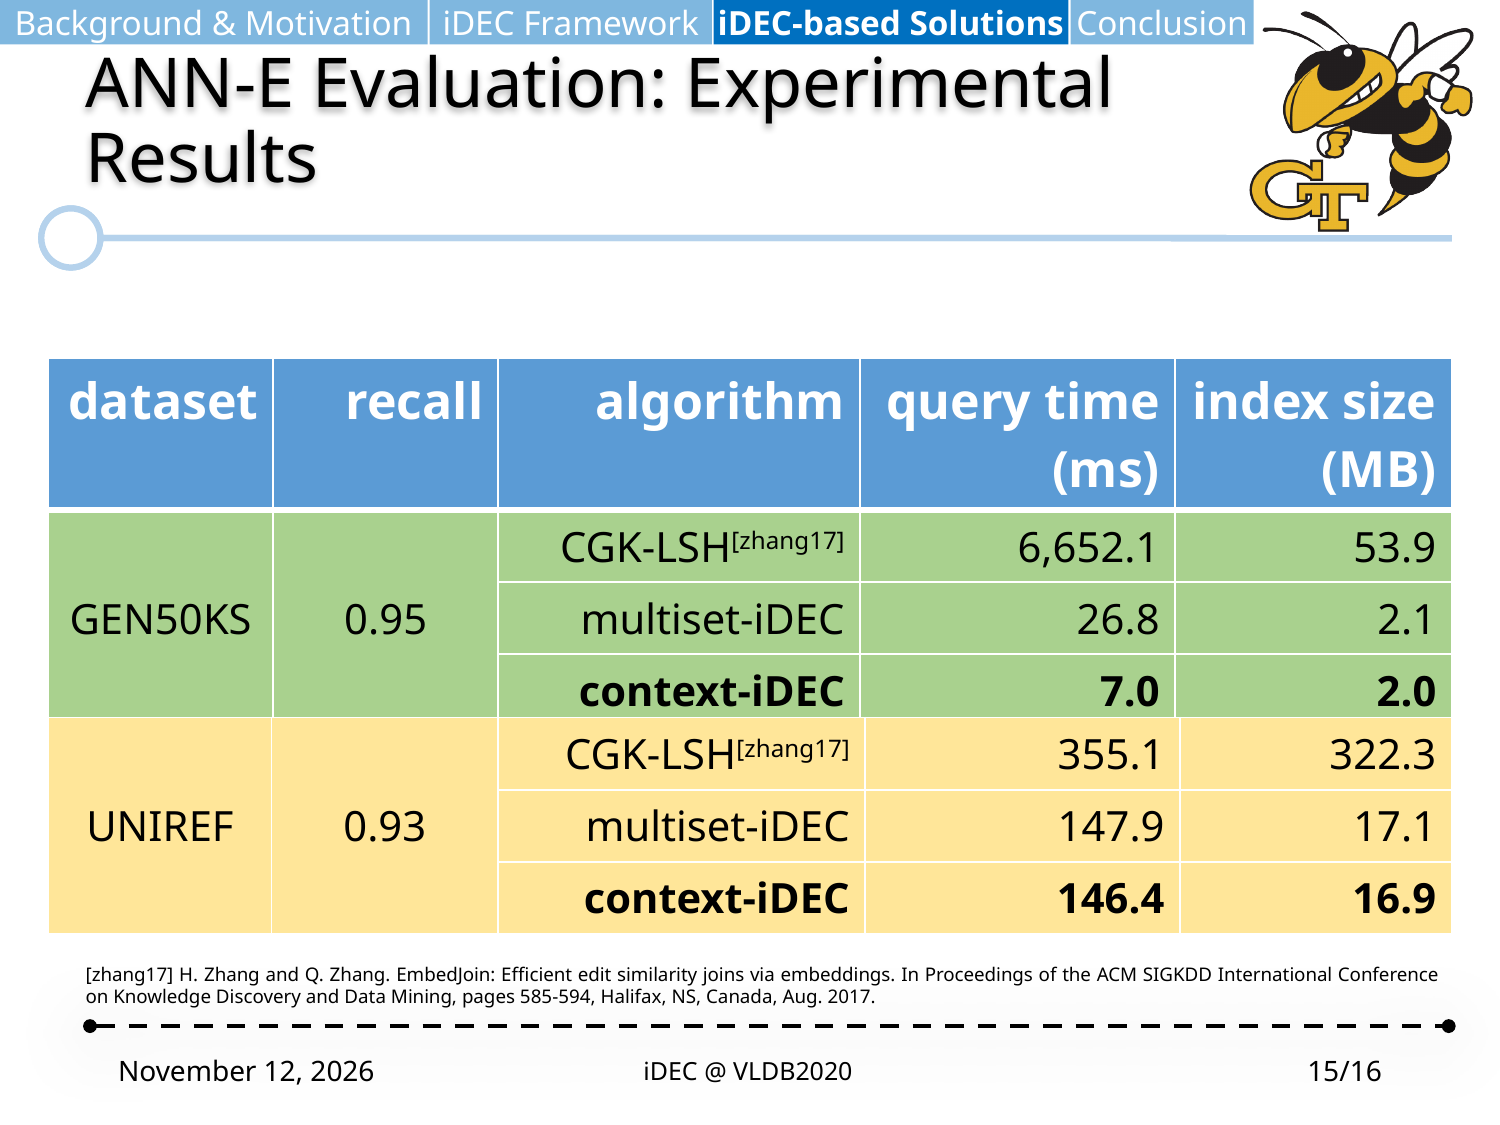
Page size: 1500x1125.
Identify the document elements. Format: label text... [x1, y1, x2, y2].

table_header CGK-LSH[zhang17] [499, 718, 864, 789]
table_header query time (ms) [861, 359, 1174, 507]
text_box Background & Motivation [0, 0, 429, 46]
table_header index size (MB) [1176, 359, 1451, 507]
table_cell context-iDEC [499, 655, 859, 717]
table_header 0.93 [272, 718, 497, 933]
text_box Conclusion [1070, 0, 1255, 46]
table_cell multiset-iDEC [499, 791, 864, 861]
table_cell 147.9 [866, 791, 1179, 861]
title ANN-E Evaluation: Experimental Results [70, 14, 1365, 232]
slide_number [103, 1042, 441, 1103]
slide_number 15/16 [1059, 1042, 1397, 1103]
table_cell 0.95 [274, 513, 497, 717]
table_header 355.1 [866, 718, 1179, 789]
table_cell multiset-iDEC [499, 583, 859, 653]
footer iDEC @ VLDB2020 [441, 1042, 1059, 1103]
table_header algorithm [499, 359, 859, 507]
table_cell 2.1 [1176, 583, 1451, 653]
table_cell context-iDEC [499, 863, 864, 933]
table_cell 6,652.1 [861, 513, 1174, 581]
text_box iDEC-based Solutions [712, 0, 1069, 46]
picture [1255, 11, 1474, 232]
table_header 322.3 [1181, 718, 1451, 789]
table_cell GEN50KS [49, 513, 272, 717]
text_box [zhang17] H. Zhang and Q. Zhang. EmbedJoin: Efficient edit similarity joins via embeddings. In Proceedings of the ACM SIGKDD International Conference on Knowledge Discovery and Data Mining, pages 585-594, Halifax, NS, Canada, Aug. 2017. [70, 955, 1452, 1015]
text_box iDEC Framework [429, 0, 712, 46]
table_header UNIREF [49, 718, 271, 933]
table_cell 17.1 [1181, 791, 1451, 861]
table_cell CGK-LSH[zhang17] [499, 513, 859, 581]
table_cell 53.9 [1176, 513, 1451, 581]
table_cell 7.0 [861, 655, 1174, 717]
table_cell 26.8 [861, 583, 1174, 653]
table_cell 146.4 [866, 863, 1179, 933]
table_cell 2.0 [1176, 655, 1451, 717]
table_header dataset [49, 359, 272, 507]
table_cell 16.9 [1181, 863, 1451, 933]
table_header recall [274, 359, 497, 507]
